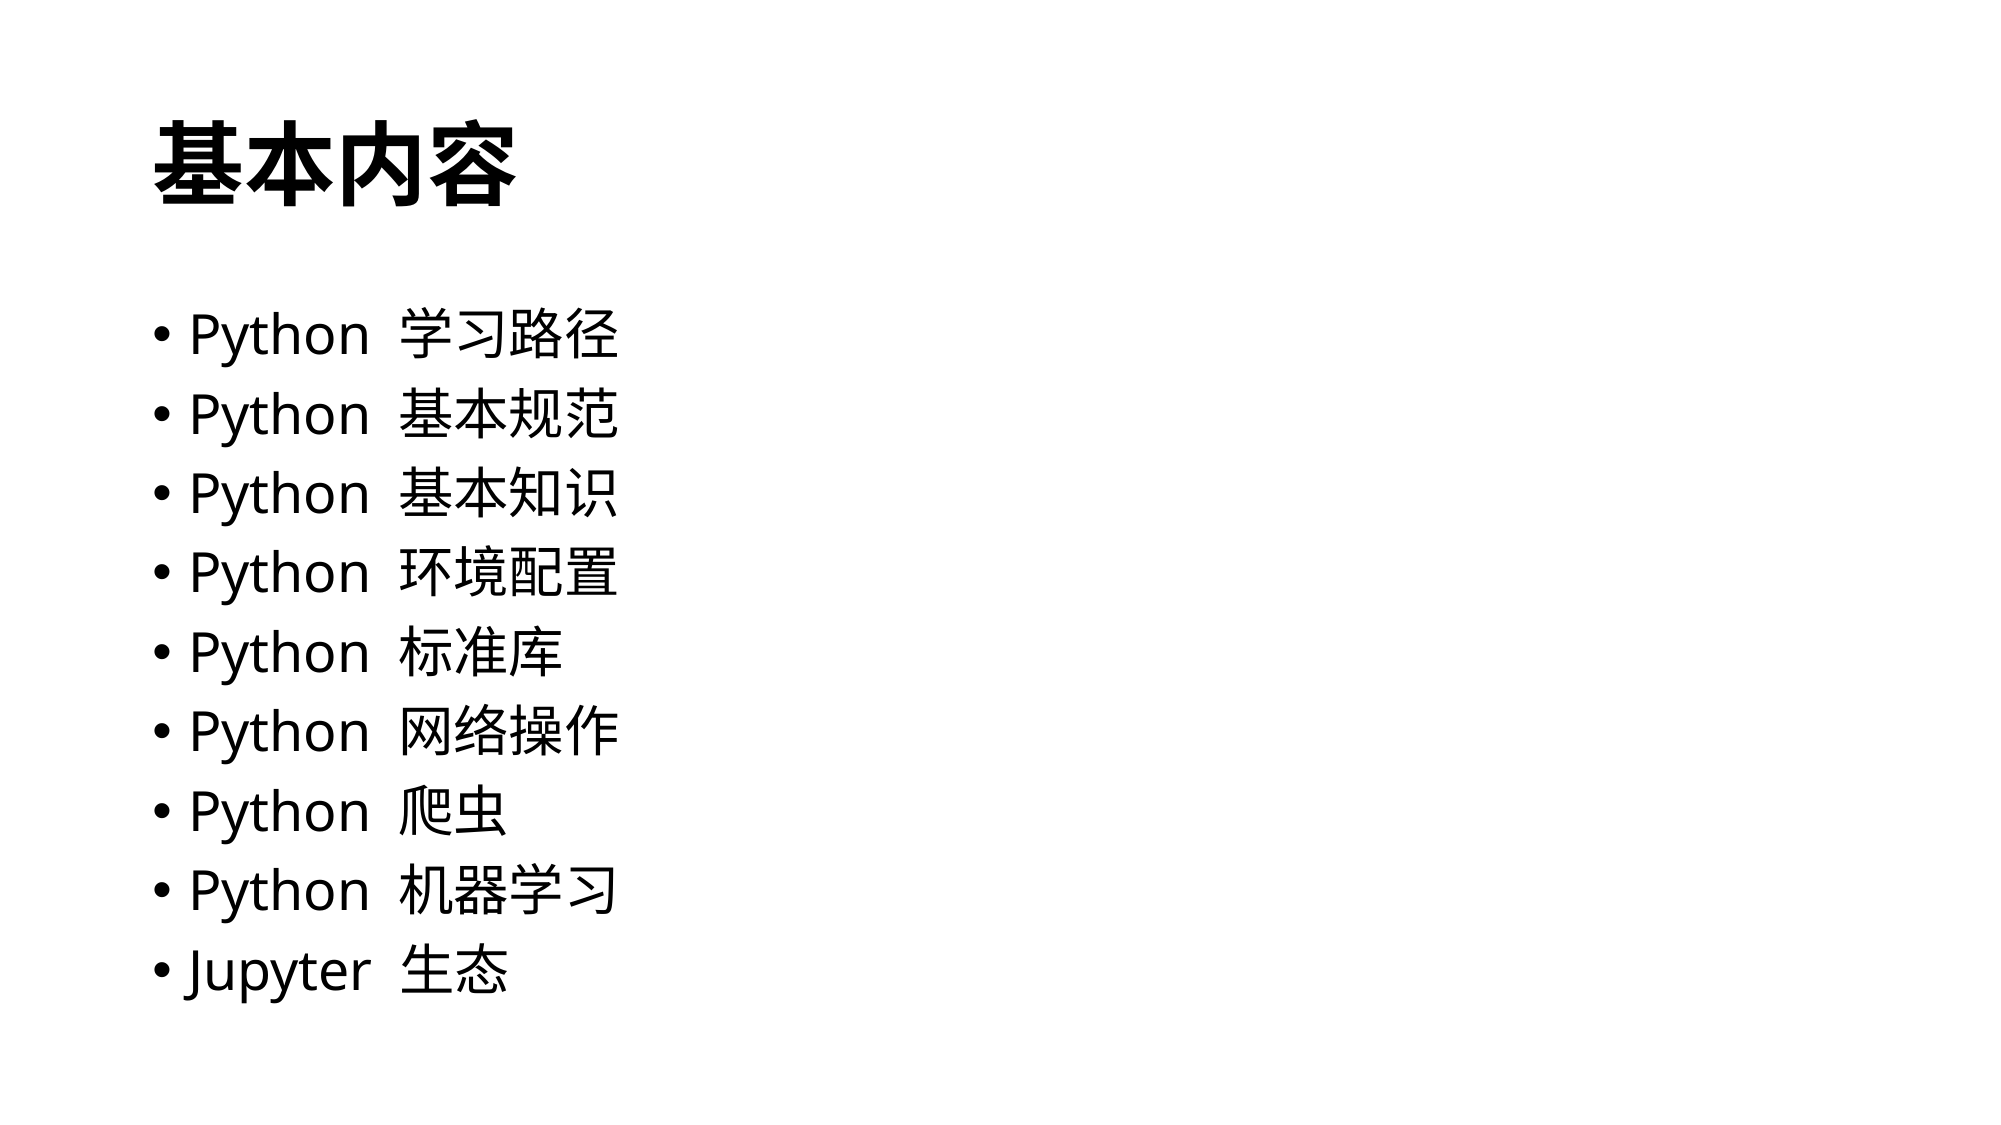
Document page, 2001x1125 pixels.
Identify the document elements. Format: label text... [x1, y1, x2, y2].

title 基本内容 [137, 59, 1863, 278]
list Python 学习路径 Python 基本规范 Python 基本知识 Python 环境配置 Python 标准库 Python 网络操作 Python 爬虫 Python 机器学习 Jupyter 生态 [137, 299, 1863, 1014]
